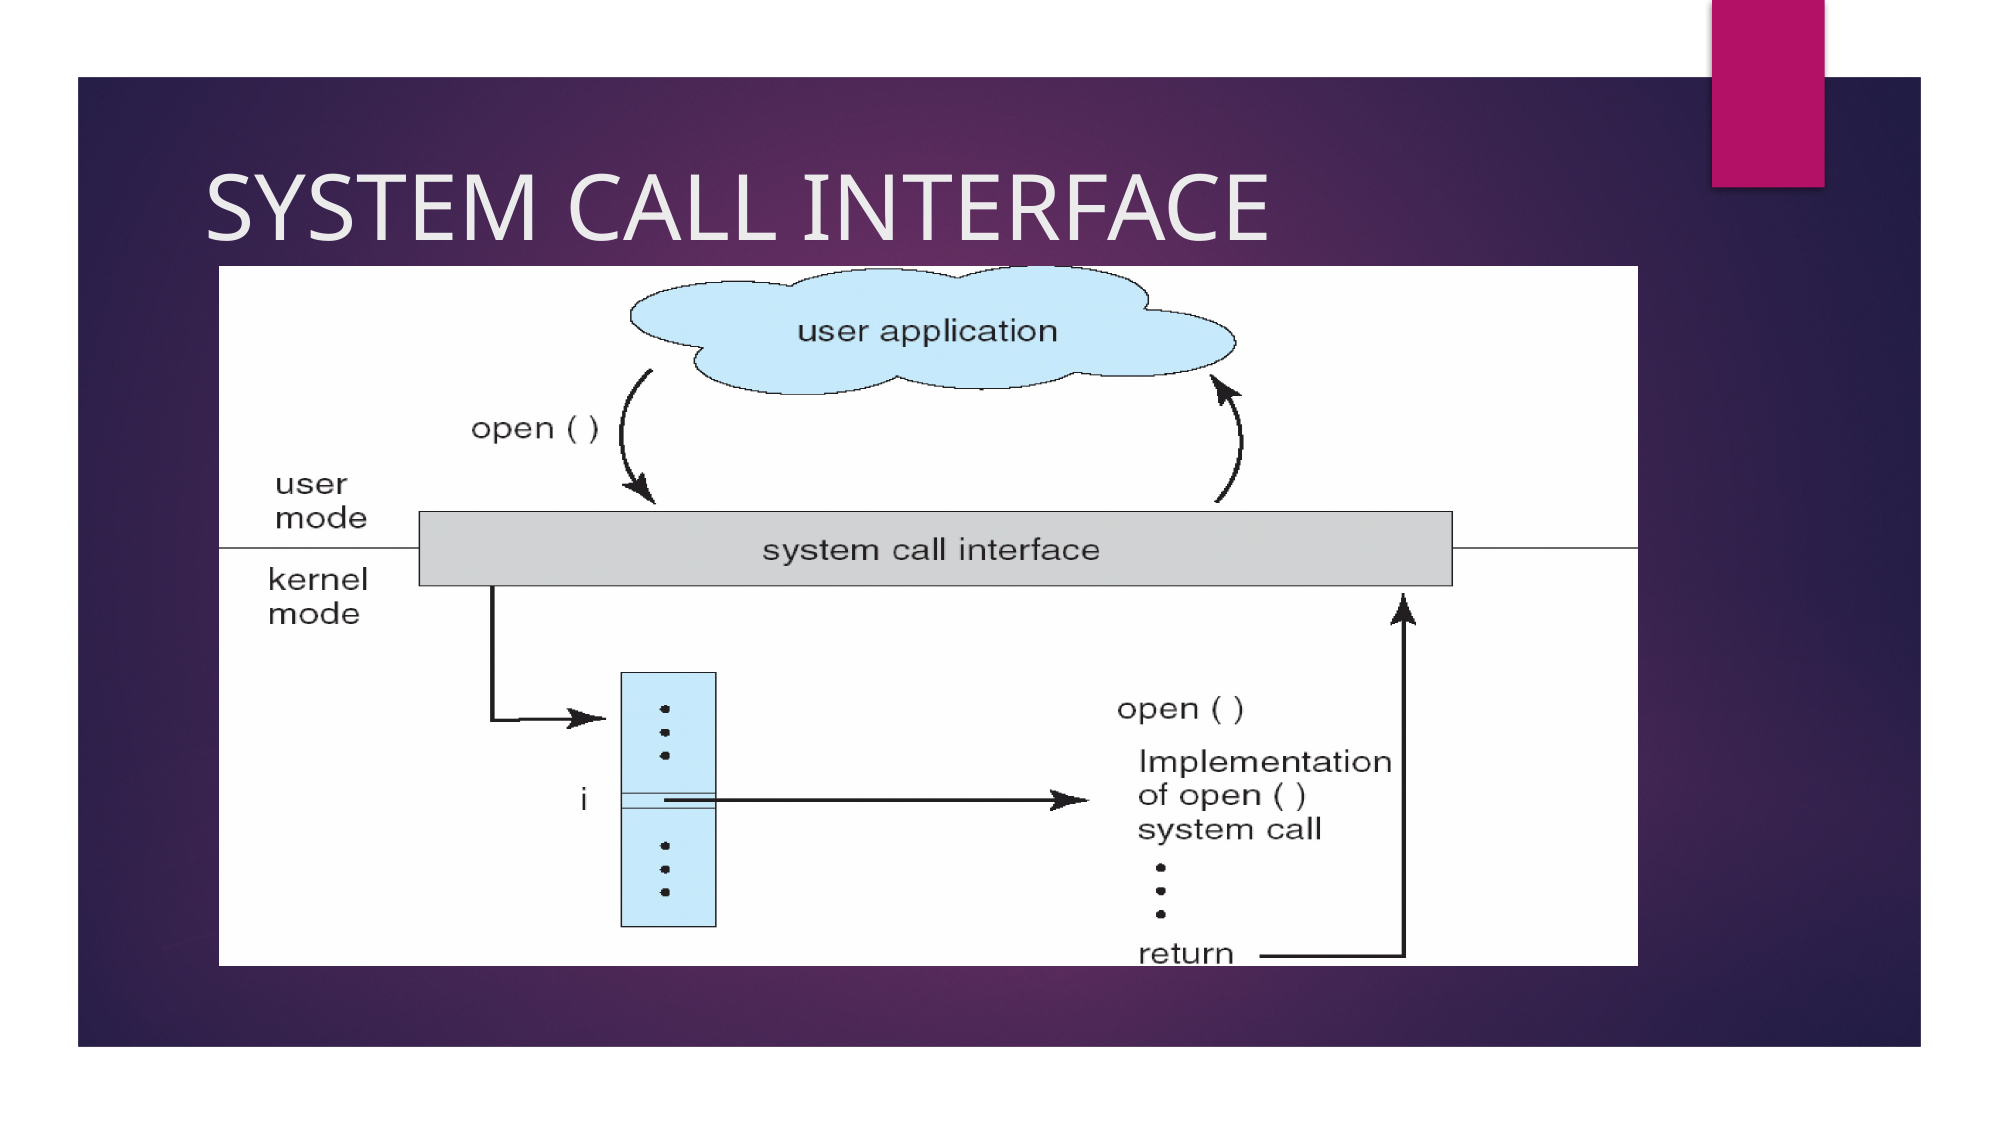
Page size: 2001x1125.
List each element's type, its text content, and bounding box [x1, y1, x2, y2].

title SYSTEM CALL INTERFACE [189, 141, 1638, 267]
picture [219, 265, 1638, 966]
